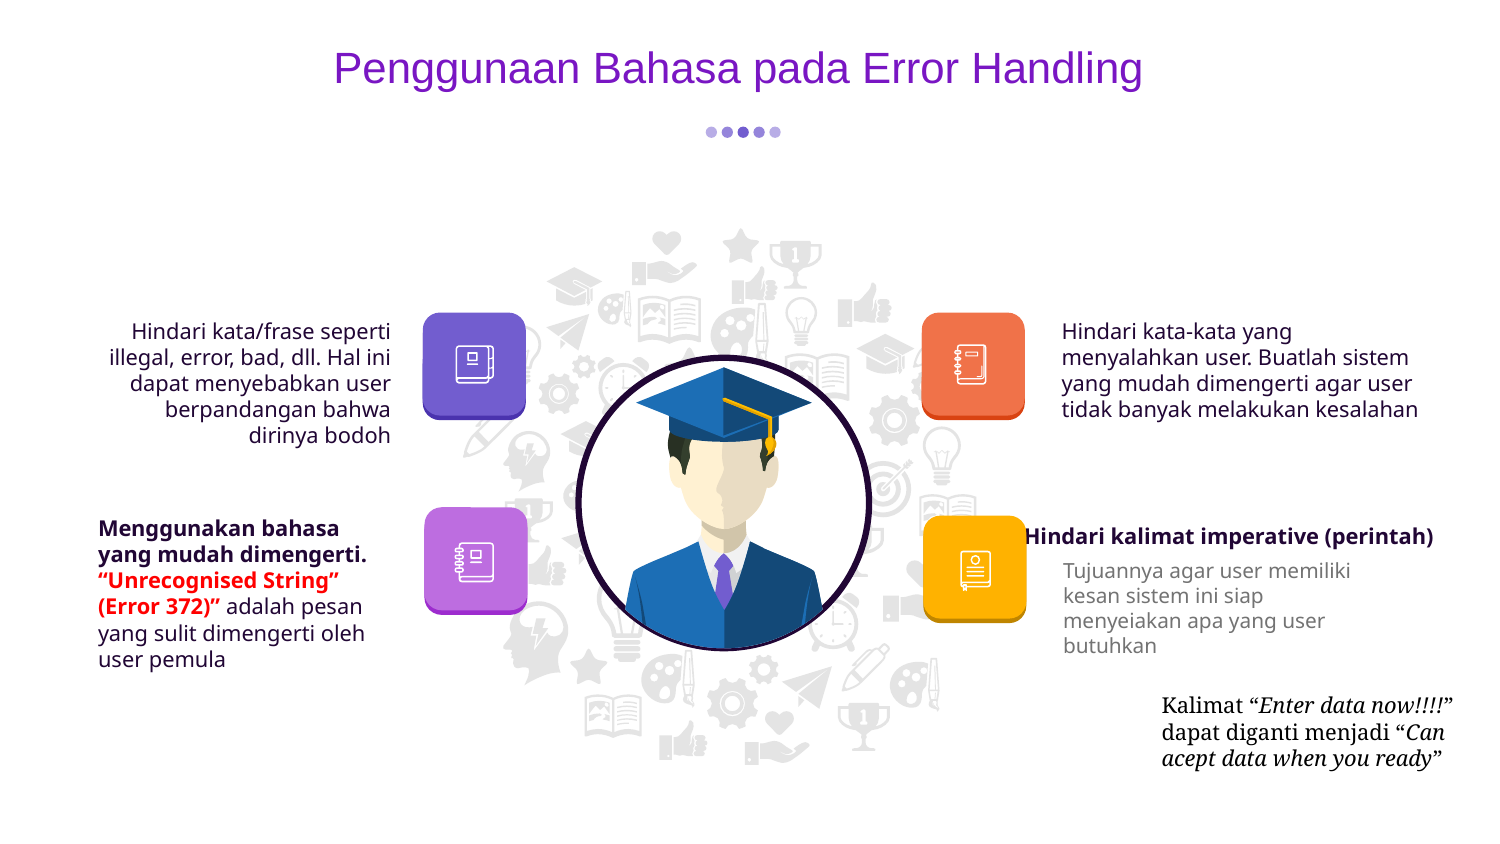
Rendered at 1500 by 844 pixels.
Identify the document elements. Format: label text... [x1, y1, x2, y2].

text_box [1048, 515, 1410, 642]
text_box Hindari kata-kata yang menyalahkan user. Buatlah sistem yang mudah dimengerti agar user tidak banyak melakukan kesalahan [1046, 309, 1438, 430]
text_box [705, 126, 781, 139]
text_box Kalimat “Enter data now!!!!” dapat diganti menjadi “Can acept data when you ready” [1146, 684, 1477, 779]
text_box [578, 357, 870, 649]
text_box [422, 312, 526, 421]
text_box Menggunakan bahasa yang mudah dimengerti. “Unrecognised String” (Error 372)” adalah pesan yang sulit dimengerti oleh user pemula [83, 506, 408, 679]
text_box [462, 227, 986, 766]
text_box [424, 507, 528, 616]
text_box Penggunaan Bahasa pada Error Handling [318, 31, 1160, 100]
text_box Hindari kata/frase seperti illegal, error, bad, dll. Hal ini dapat menyebabkan user berpandangan bahwa dirinya bodoh [81, 309, 407, 456]
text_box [923, 515, 1027, 624]
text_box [921, 312, 1025, 421]
